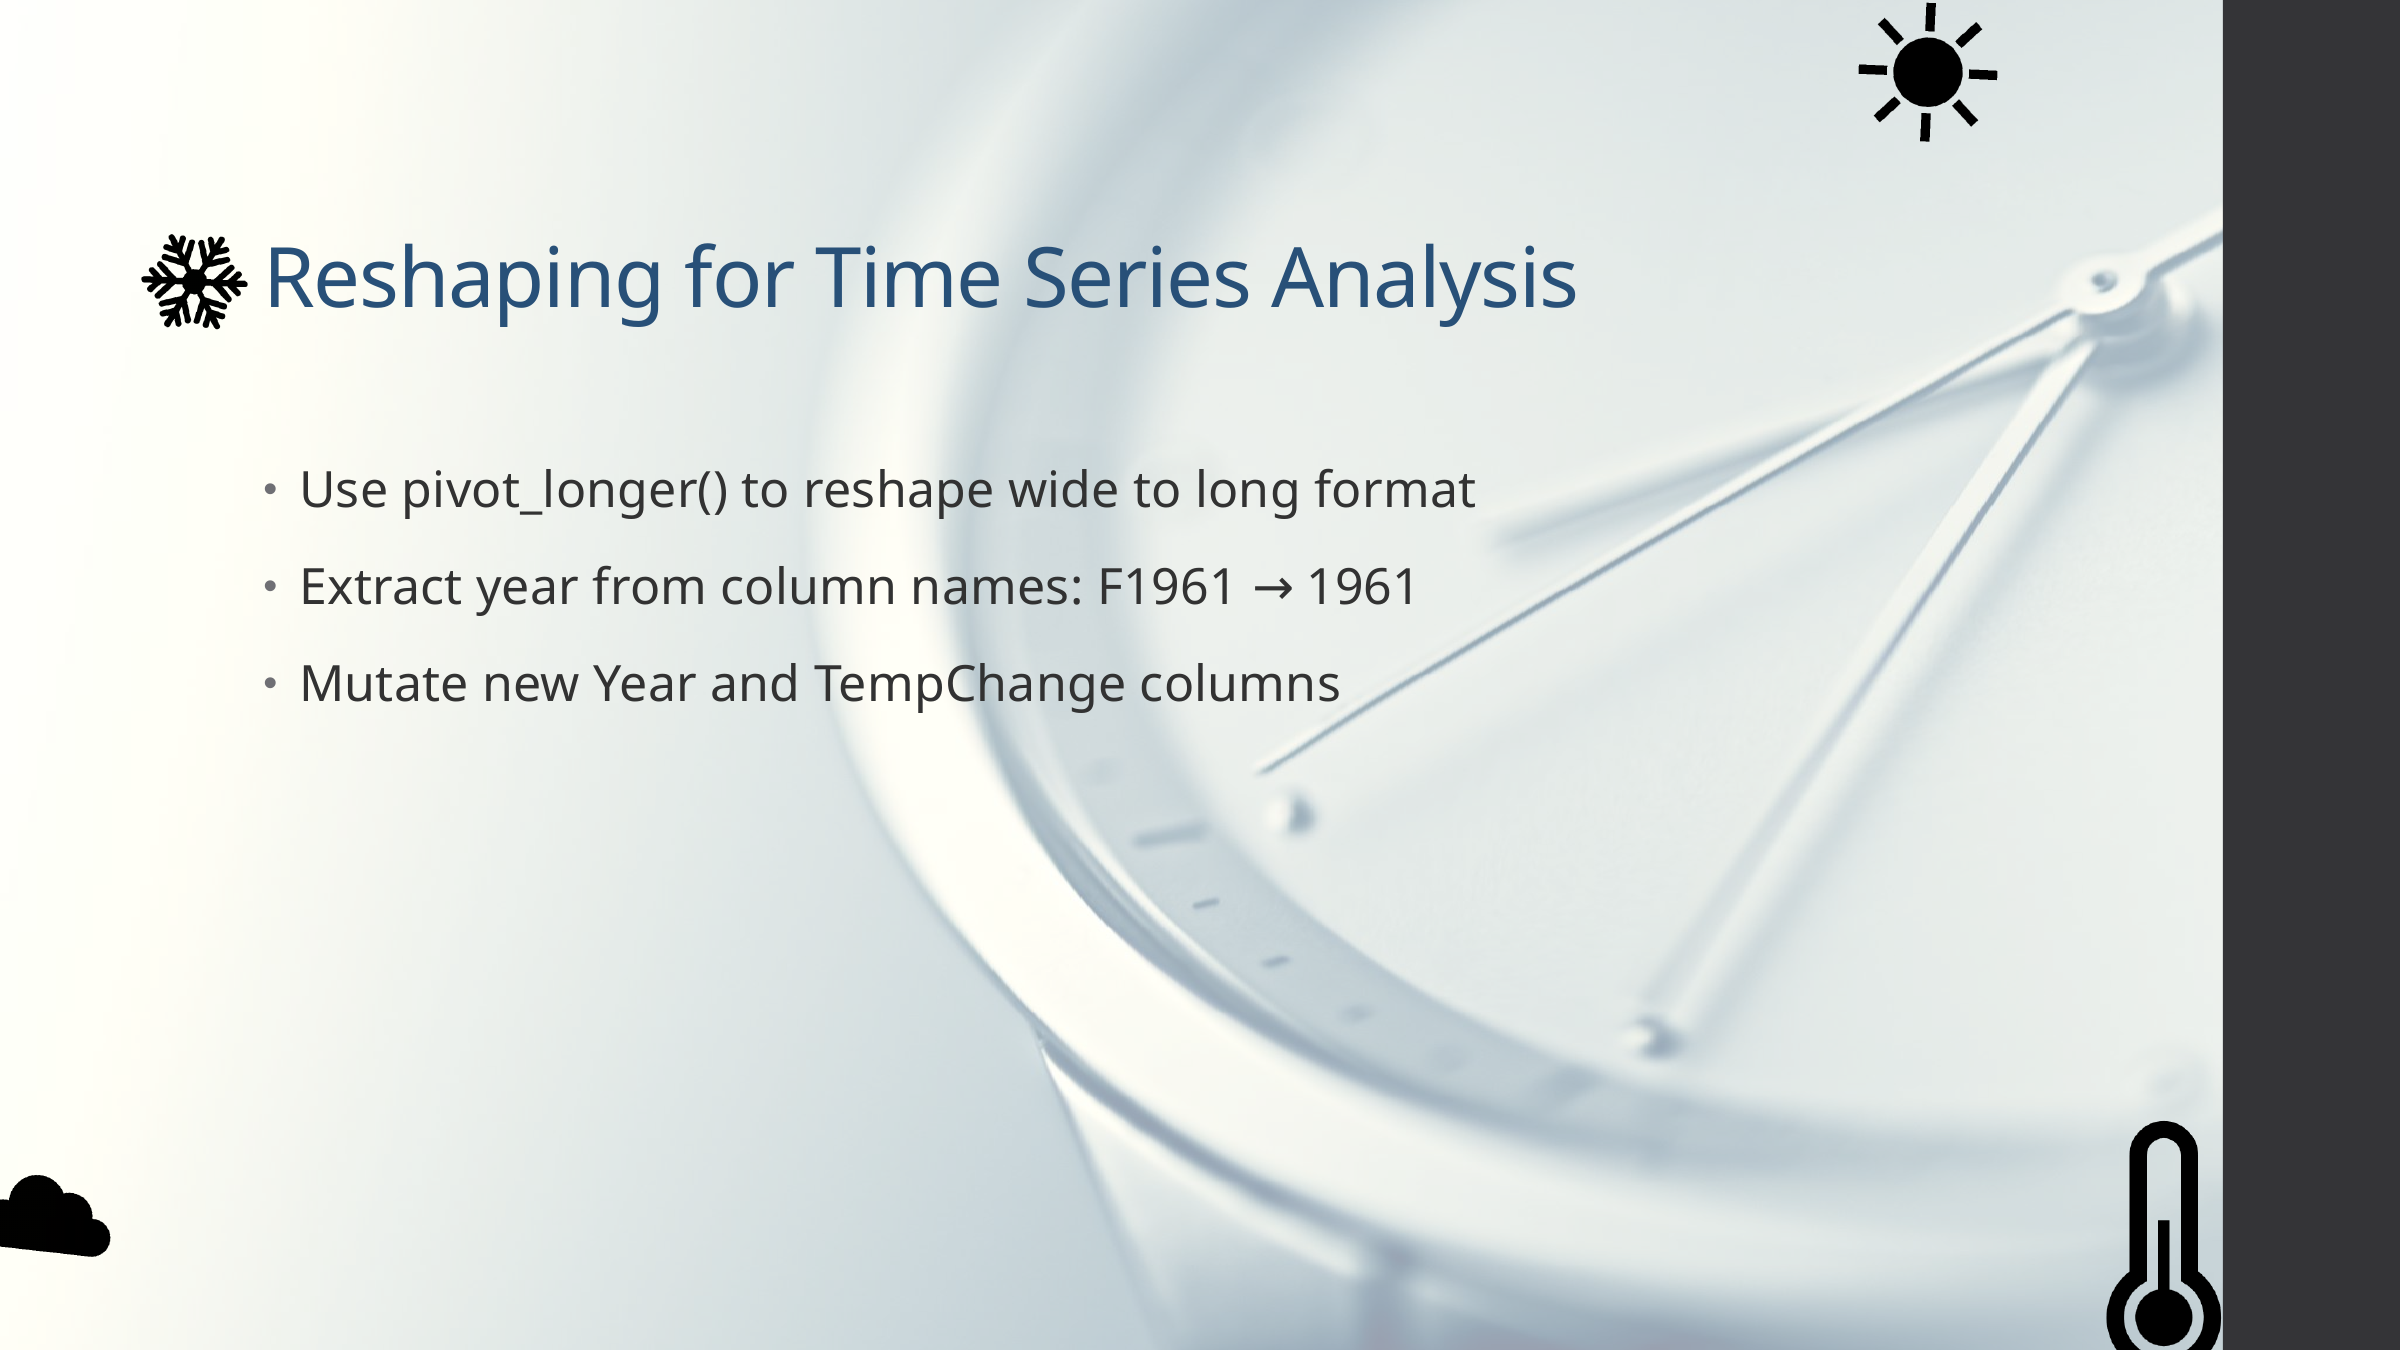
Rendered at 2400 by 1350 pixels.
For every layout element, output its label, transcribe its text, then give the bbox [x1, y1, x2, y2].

list Use pivot_longer() to reshape wide to long format Extract year from column names: F1961 → 1961 Mutate new Year and TempChange columns [248, 360, 1941, 1217]
picture [2026, 1109, 2301, 1350]
title Reshaping for Time Series Analysis [248, 71, 2157, 333]
picture [116, 203, 272, 360]
picture [1849, 0, 2006, 151]
picture [0, 1133, 130, 1297]
